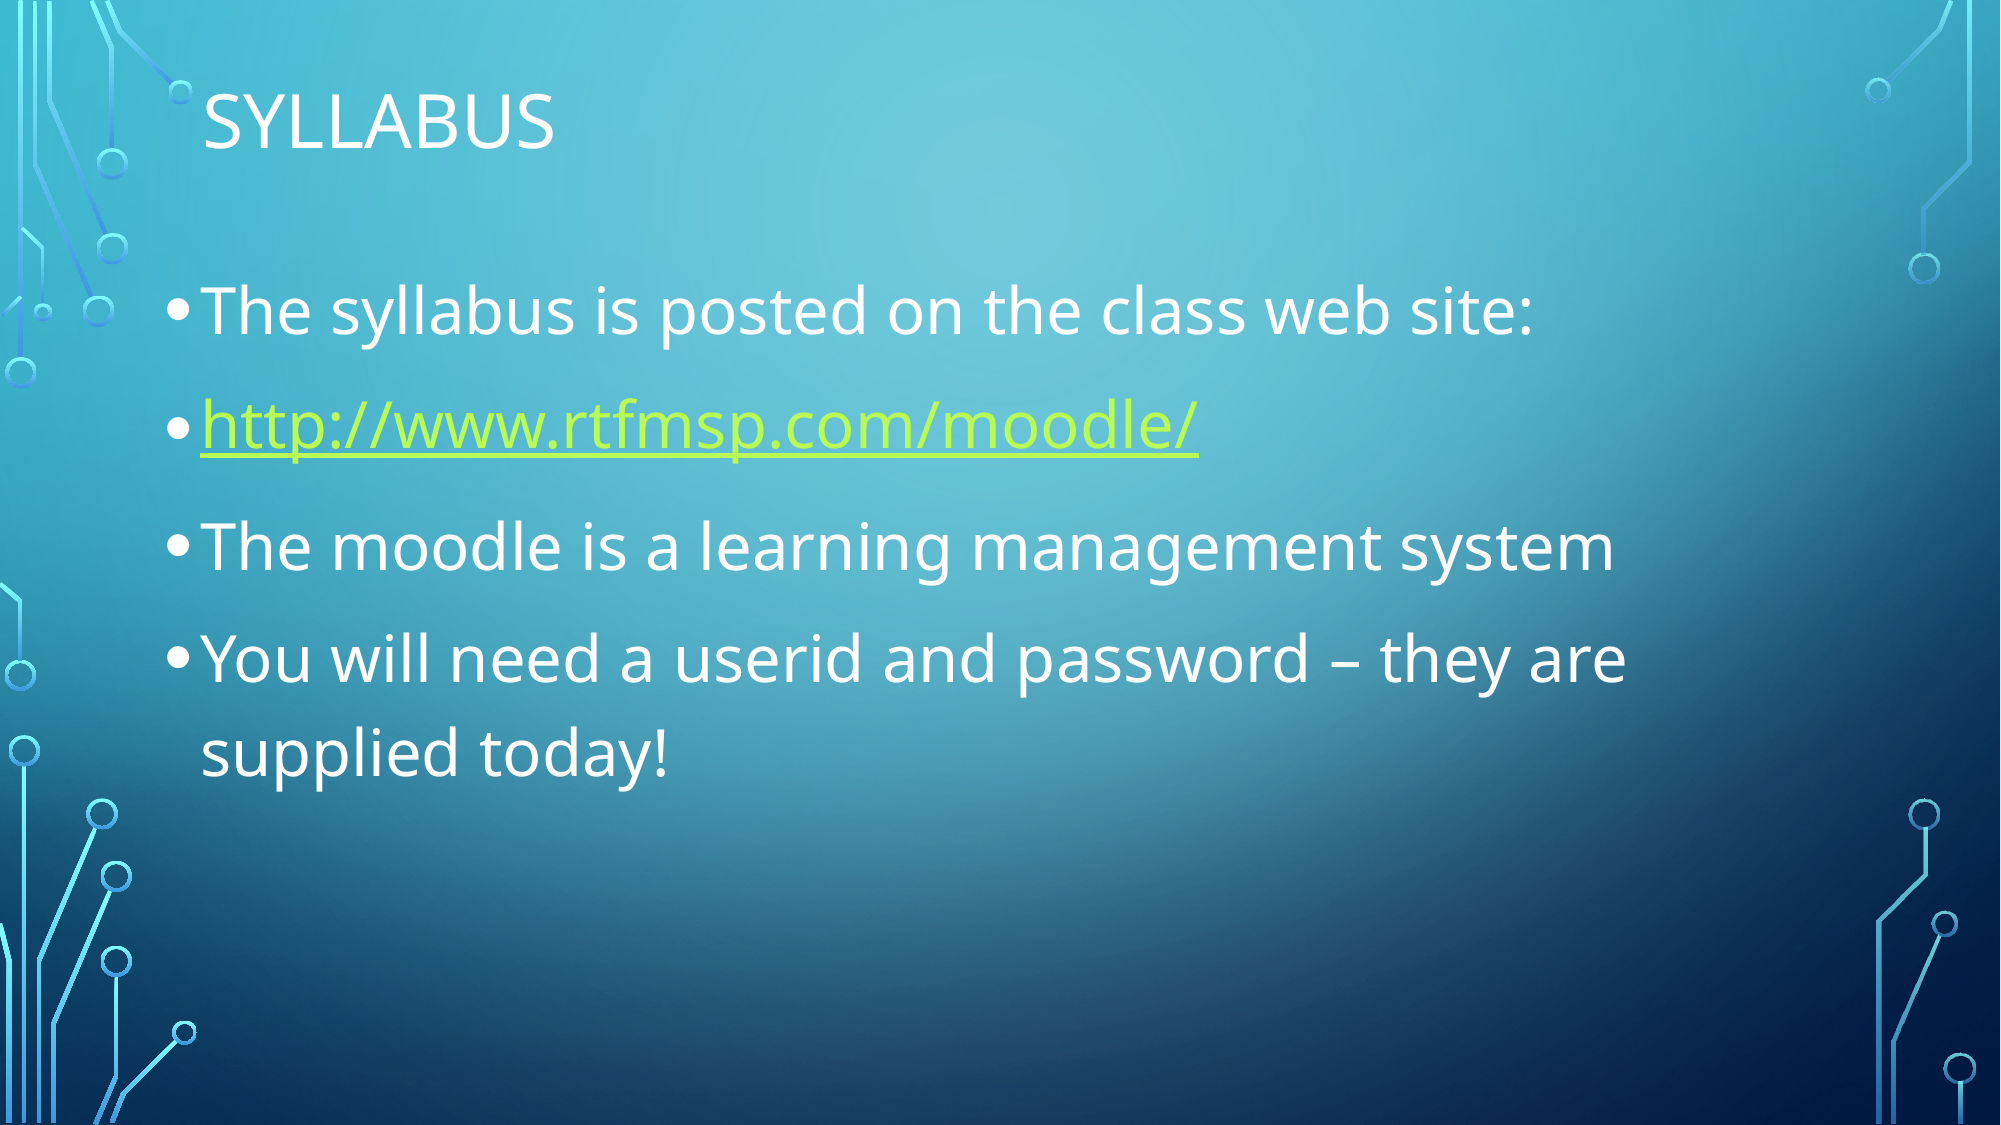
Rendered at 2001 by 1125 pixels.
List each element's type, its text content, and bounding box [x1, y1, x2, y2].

list The syllabus is posted on the class web site: http://www.rtfmsp.com/moodle/ The moodle is a learning management system You will need a userid and password – they are supplied today! [149, 245, 1850, 808]
title SYLLABUS [187, 3, 1813, 245]
